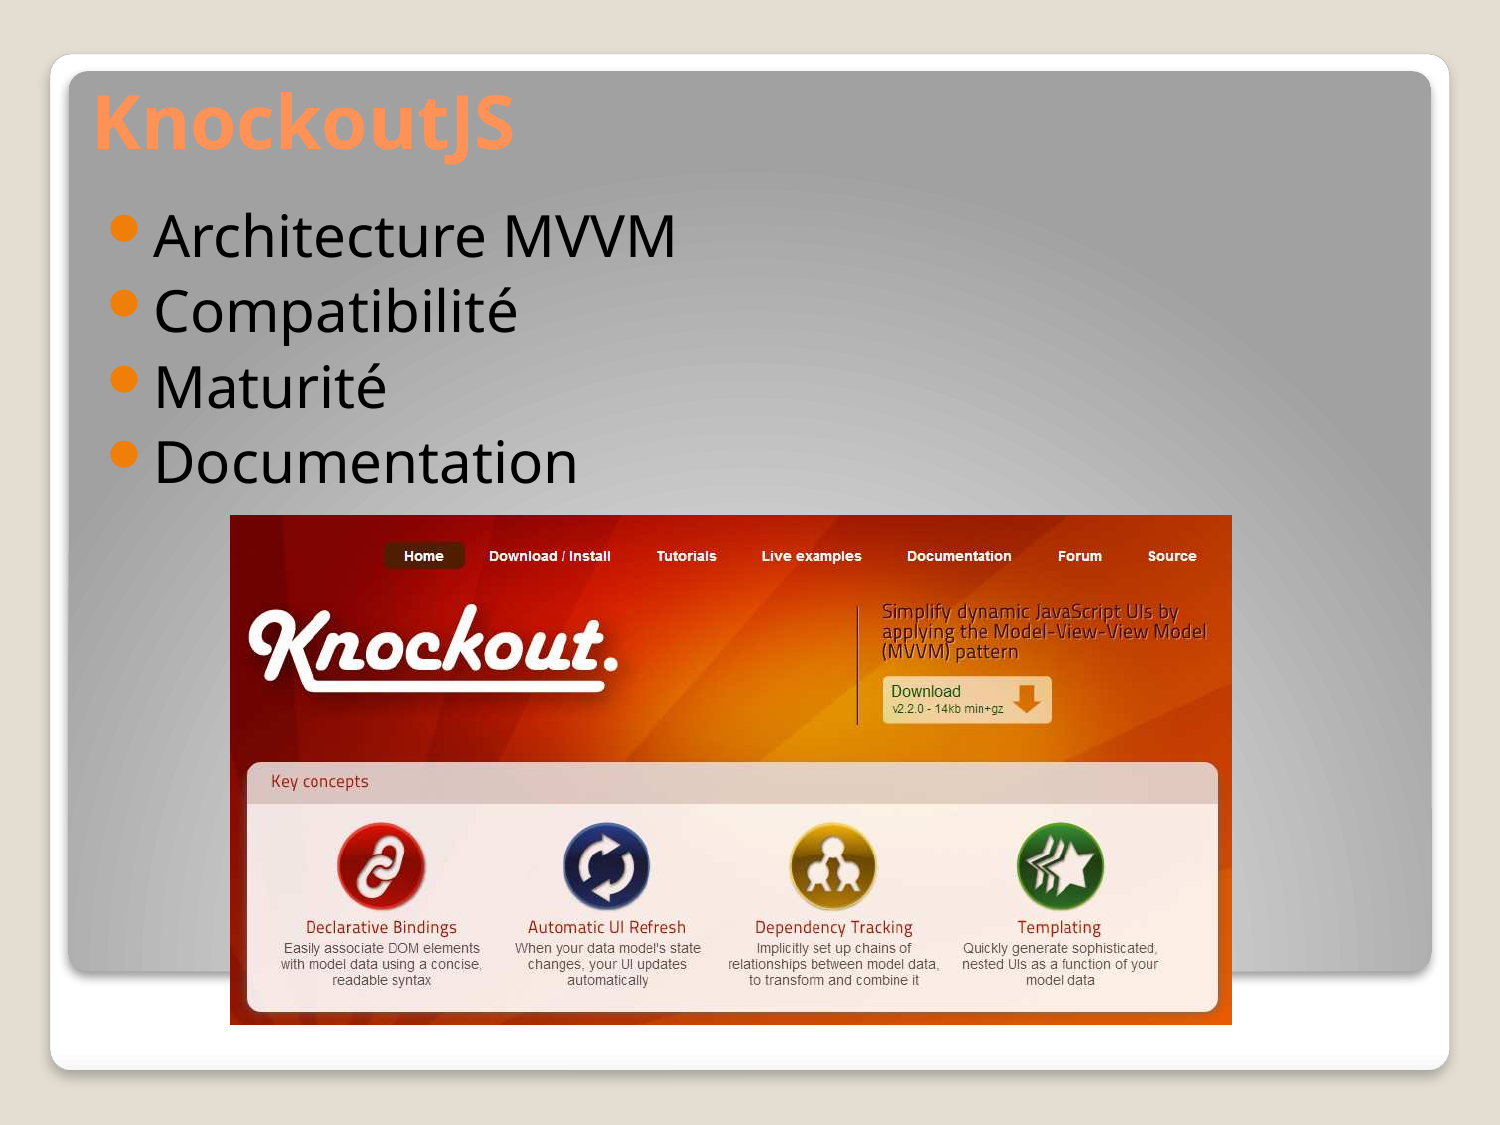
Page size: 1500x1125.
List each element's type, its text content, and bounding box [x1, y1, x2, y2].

list Architecture MVVM Compatibilité Maturité Documentation [76, 184, 1420, 872]
picture [229, 514, 1233, 1026]
title KnockoutJS [76, 0, 1420, 173]
